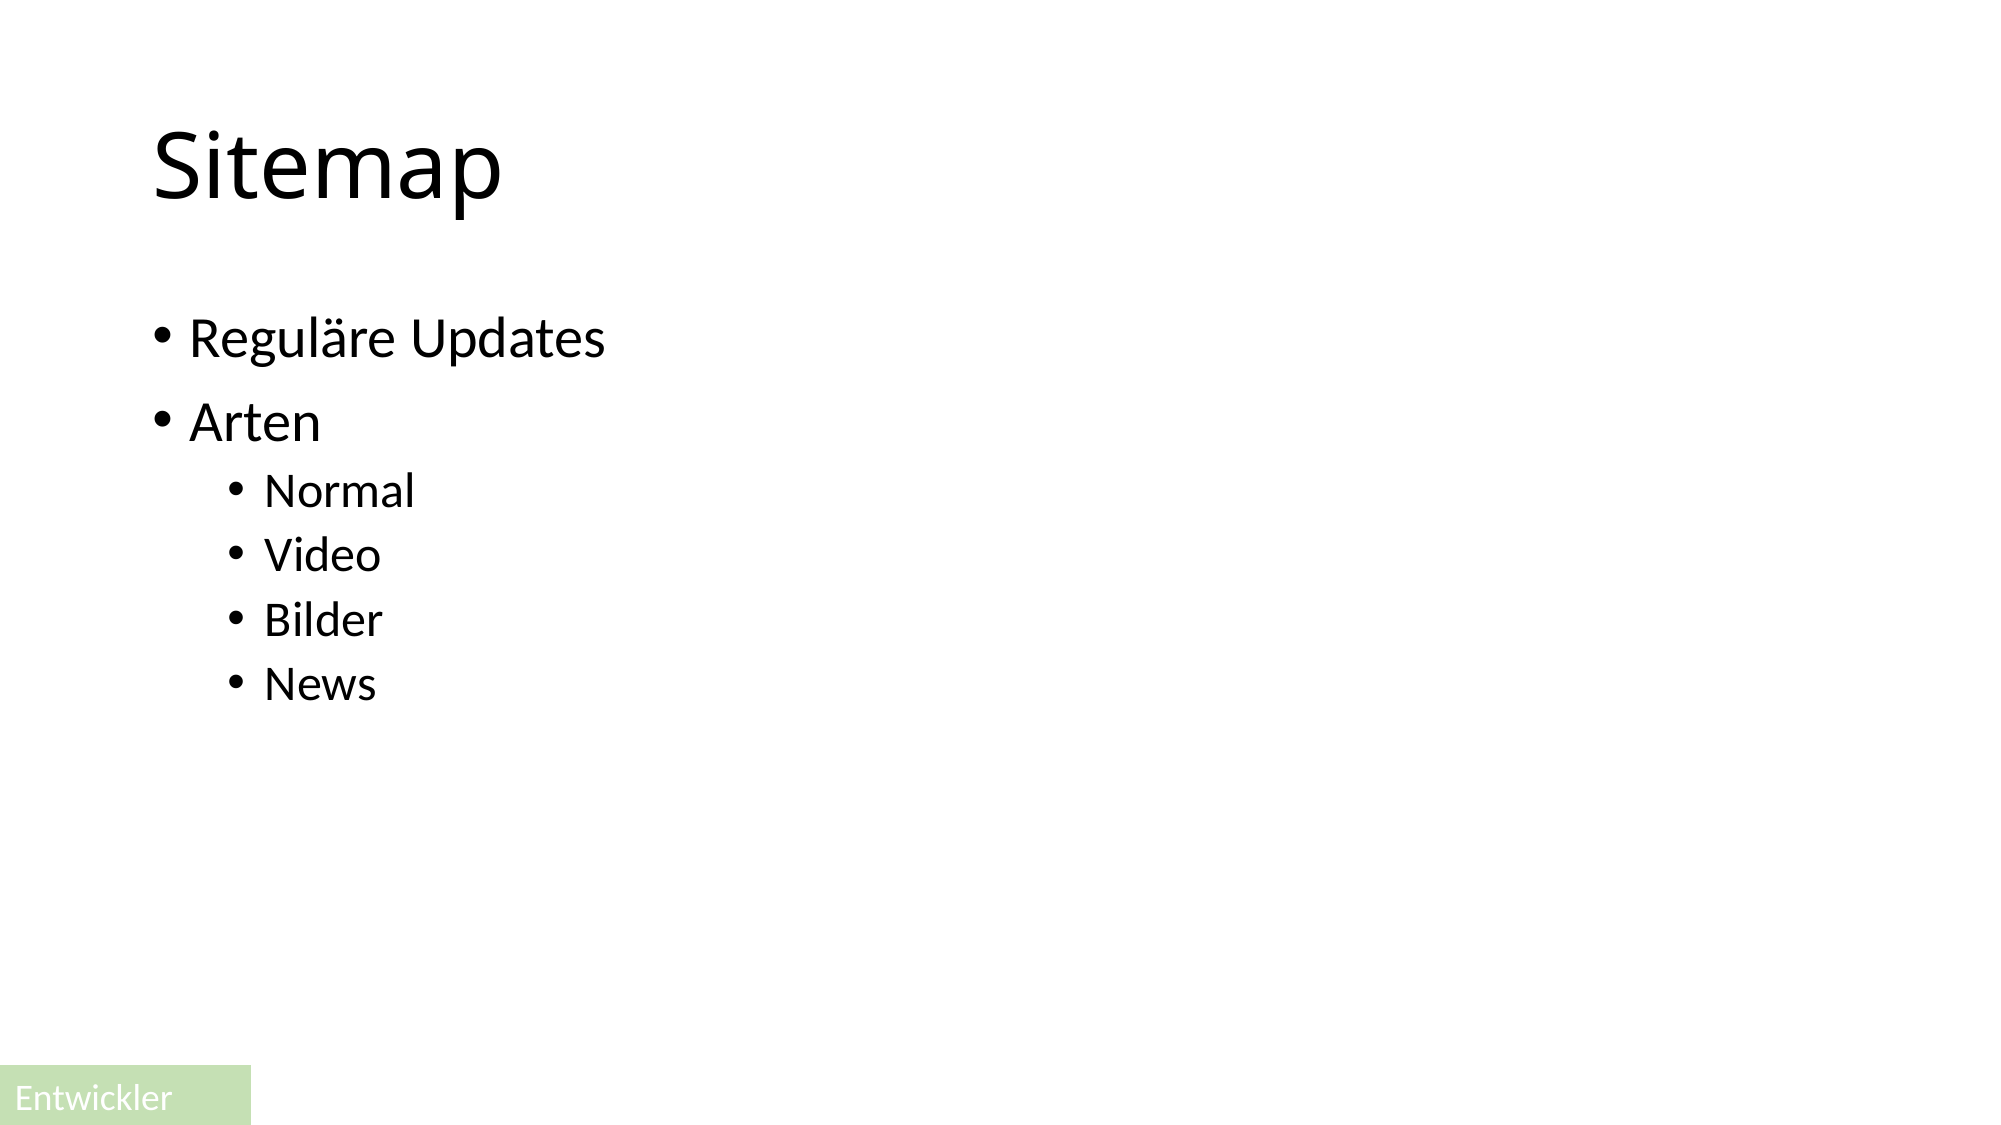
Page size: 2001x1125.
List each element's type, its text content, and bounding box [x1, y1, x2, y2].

text_box Entwickler [0, 1065, 251, 1125]
list Reguläre Updates Arten Normal Video Bilder News [137, 299, 1863, 1014]
title Sitemap [137, 59, 1863, 278]
